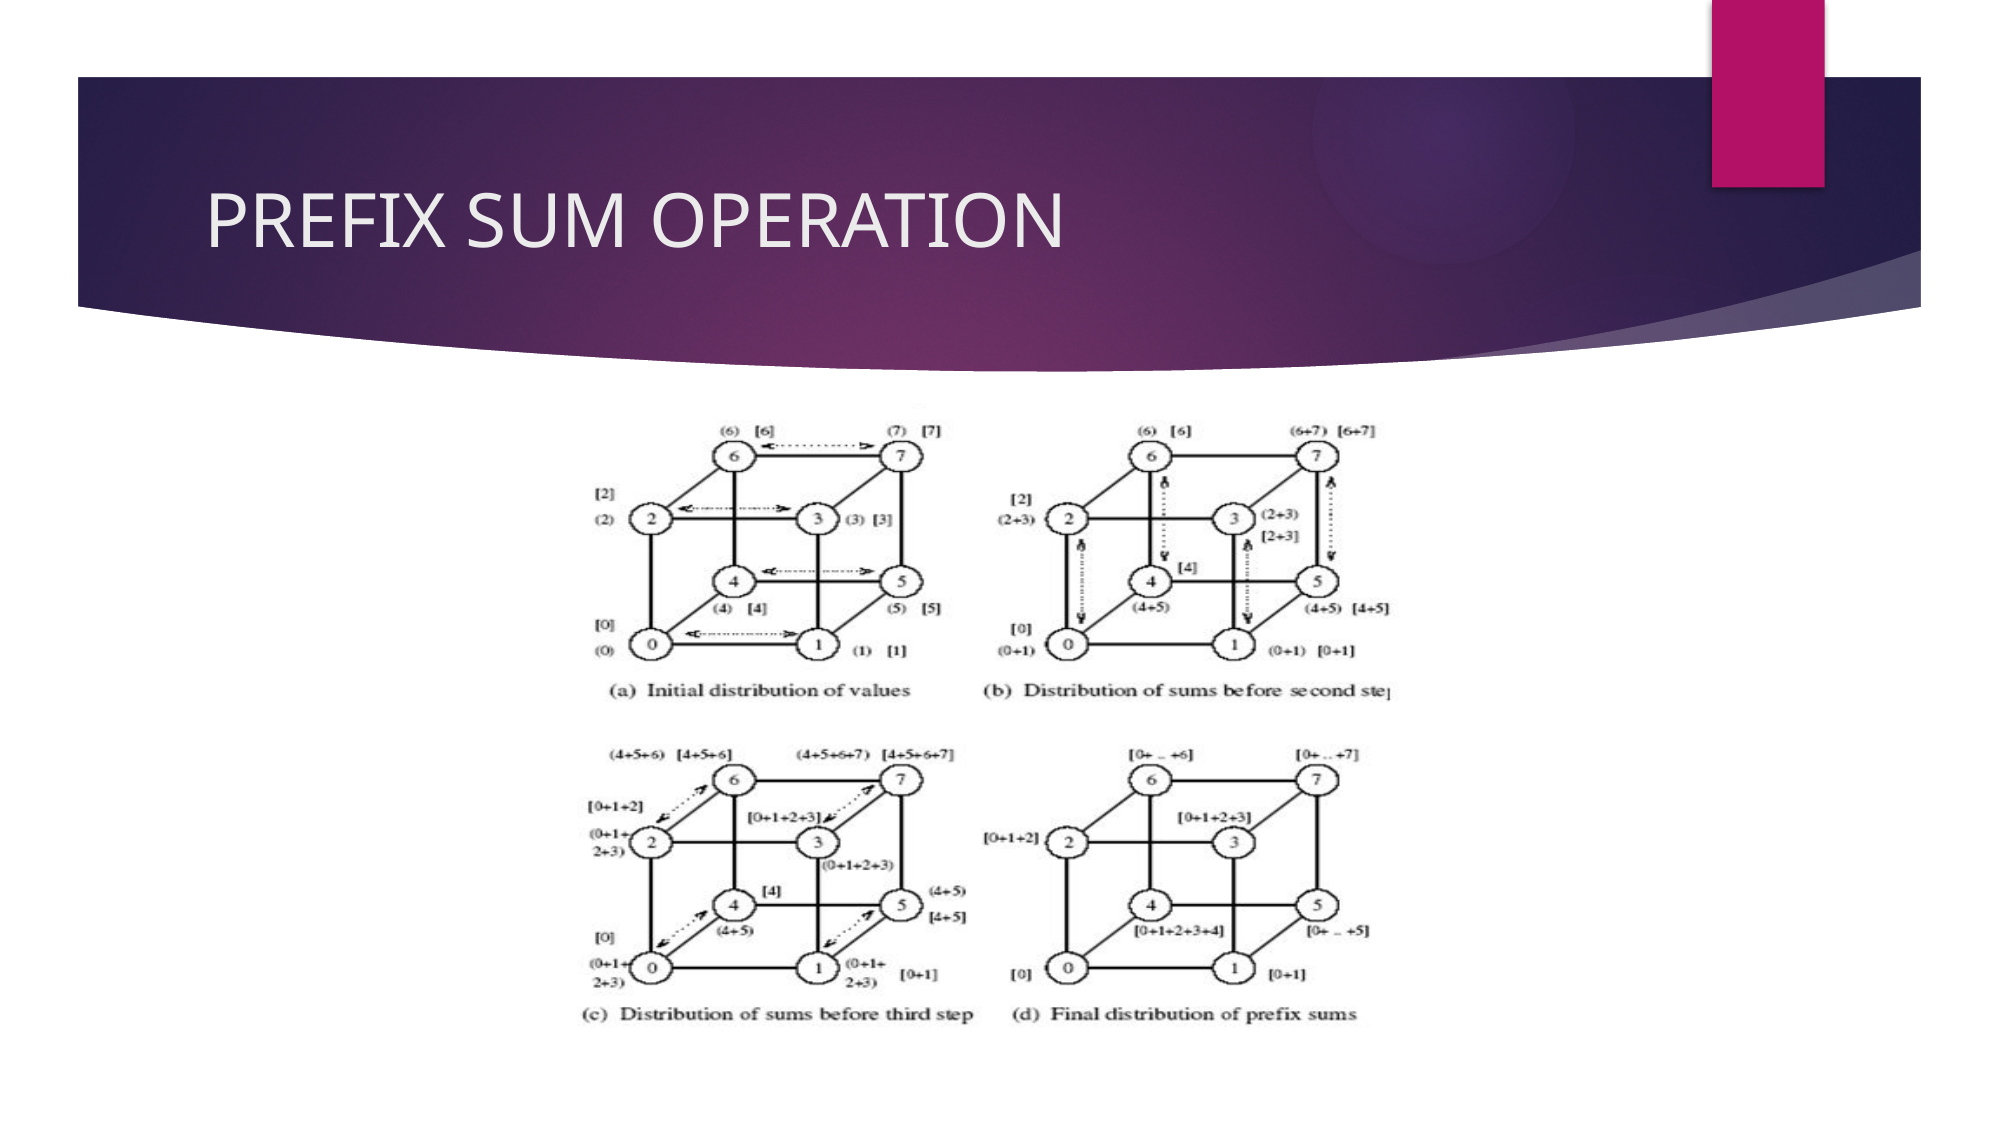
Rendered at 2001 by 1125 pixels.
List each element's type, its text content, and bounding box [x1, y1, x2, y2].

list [161, 403, 1830, 1056]
title PREFIX SUM OPERATION [189, 159, 1627, 276]
